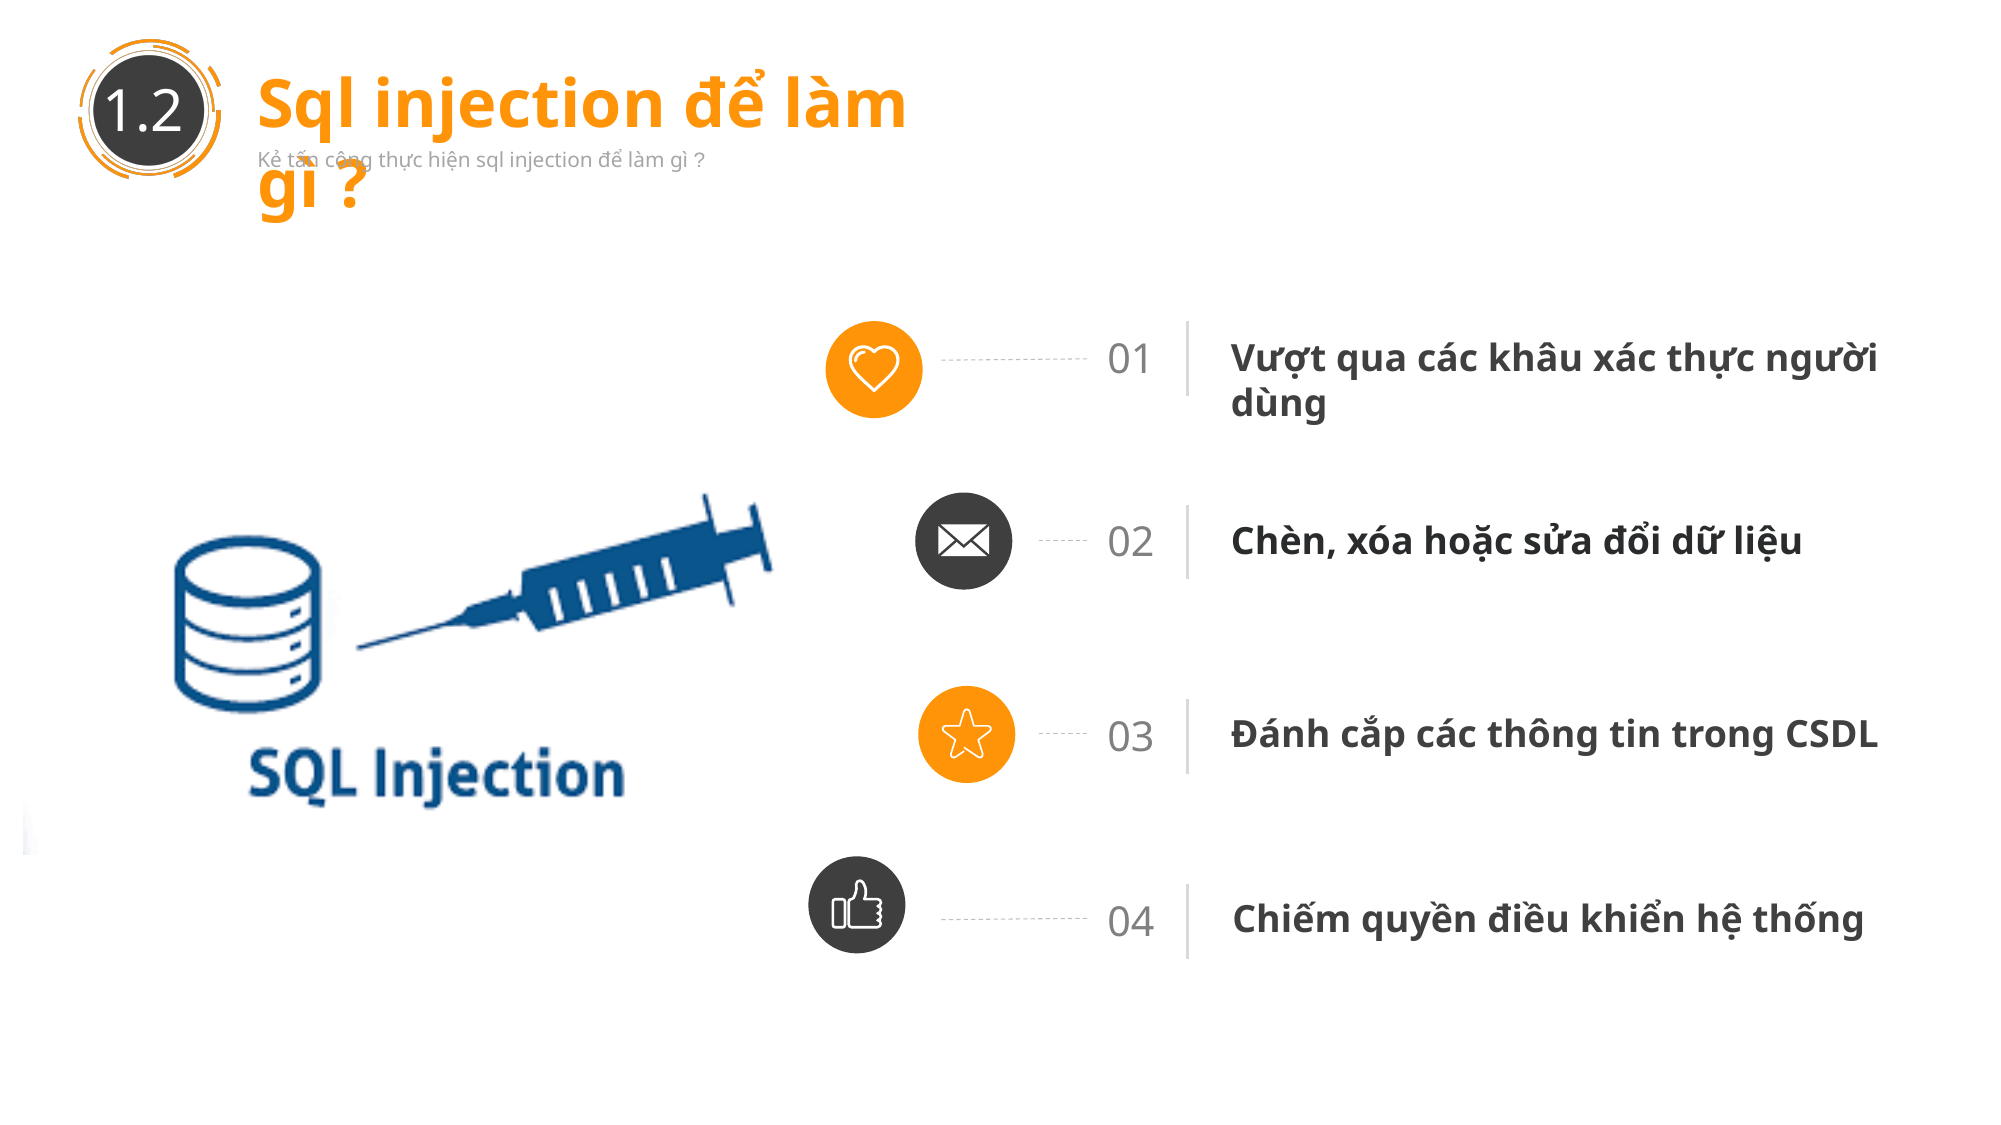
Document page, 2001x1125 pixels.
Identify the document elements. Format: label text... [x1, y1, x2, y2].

text_box Chèn, xóa hoặc sửa đổi dữ liệu [1216, 509, 1955, 570]
picture [23, 407, 838, 855]
text_box Đánh cắp các thông tin trong CSDL [1216, 702, 1955, 763]
text_box Vượt qua các khâu xác thực người dùng [1216, 326, 1952, 432]
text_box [78, 39, 1151, 181]
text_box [941, 321, 1189, 960]
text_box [808, 321, 941, 954]
text_box Chiếm quyền điều khiển hệ thống [1217, 888, 1957, 948]
